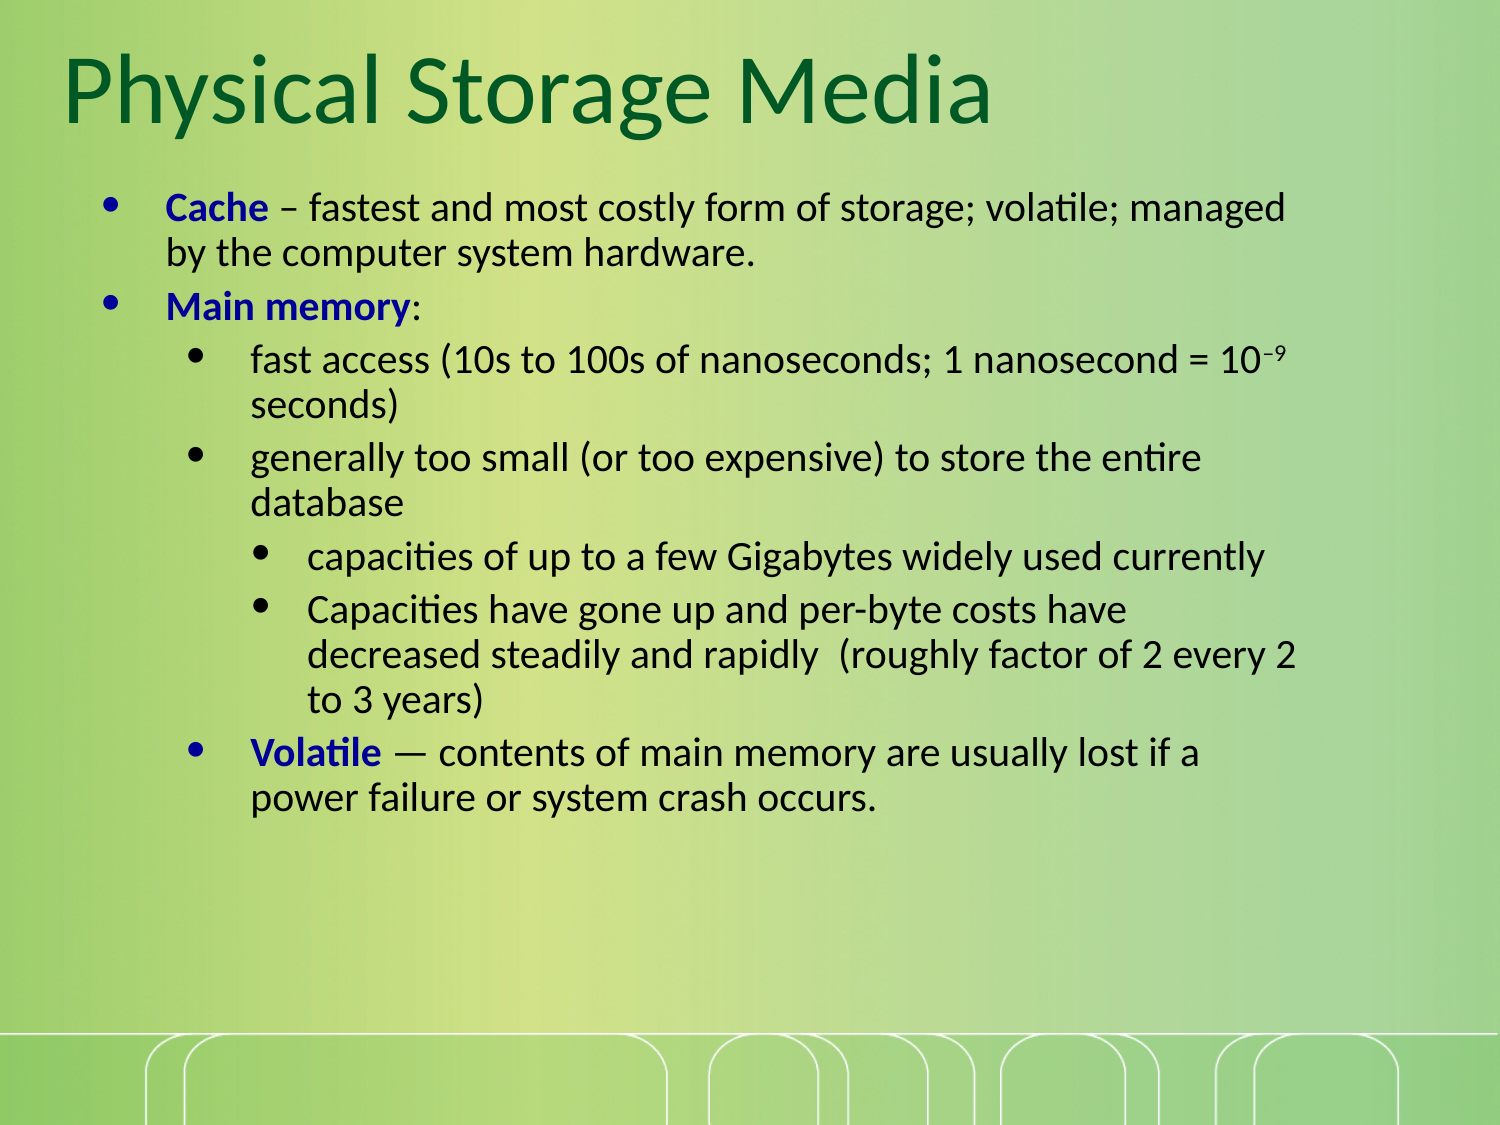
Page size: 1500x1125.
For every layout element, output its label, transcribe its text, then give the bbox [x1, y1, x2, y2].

list Cache – fastest and most costly form of storage; volatile; managed by the computer system hardware. Main memory: fast access (10s to 100s of nanoseconds; 1 nanosecond = 10–9 seconds) generally too small (or too expensive) to store the entire database capacities of up to a few Gigabytes widely used currently Capacities have gone up and per-byte costs have decreased steadily and rapidly (roughly factor of 2 every 2 to 3 years) Volatile — contents of main memory are usually lost if a power failure or system crash occurs. [100, 185, 1305, 824]
title Physical Storage Media [62, 37, 1438, 226]
picture [0, 0, 1500, 1125]
